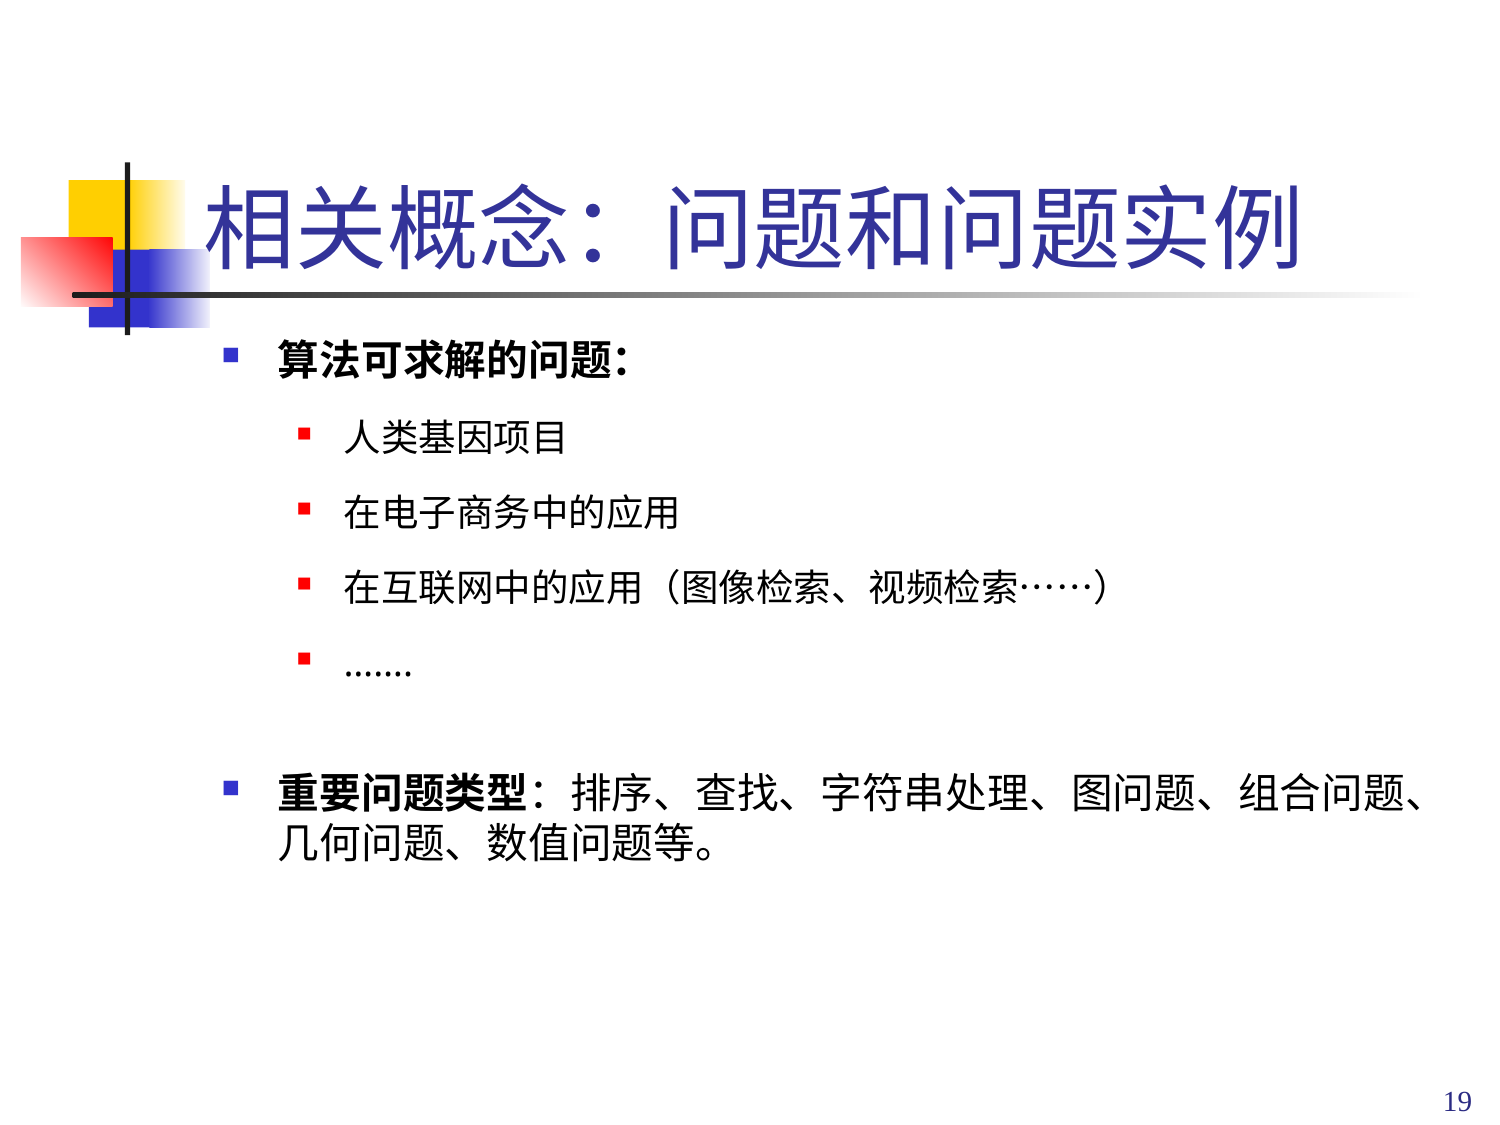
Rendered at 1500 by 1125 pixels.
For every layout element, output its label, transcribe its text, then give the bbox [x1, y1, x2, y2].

list 算法可求解的问题： 人类基因项目 在电子商务中的应用 在互联网中的应用（图像检索、视频检索……） ……. 重要问题类型：排序、查找、字符串处理、图问题、组合问题、几何问题、数值问题等。 [206, 326, 1482, 1125]
title 相关概念：问题和问题实例 [188, 101, 1468, 289]
slide_number 19 [1174, 1049, 1488, 1125]
